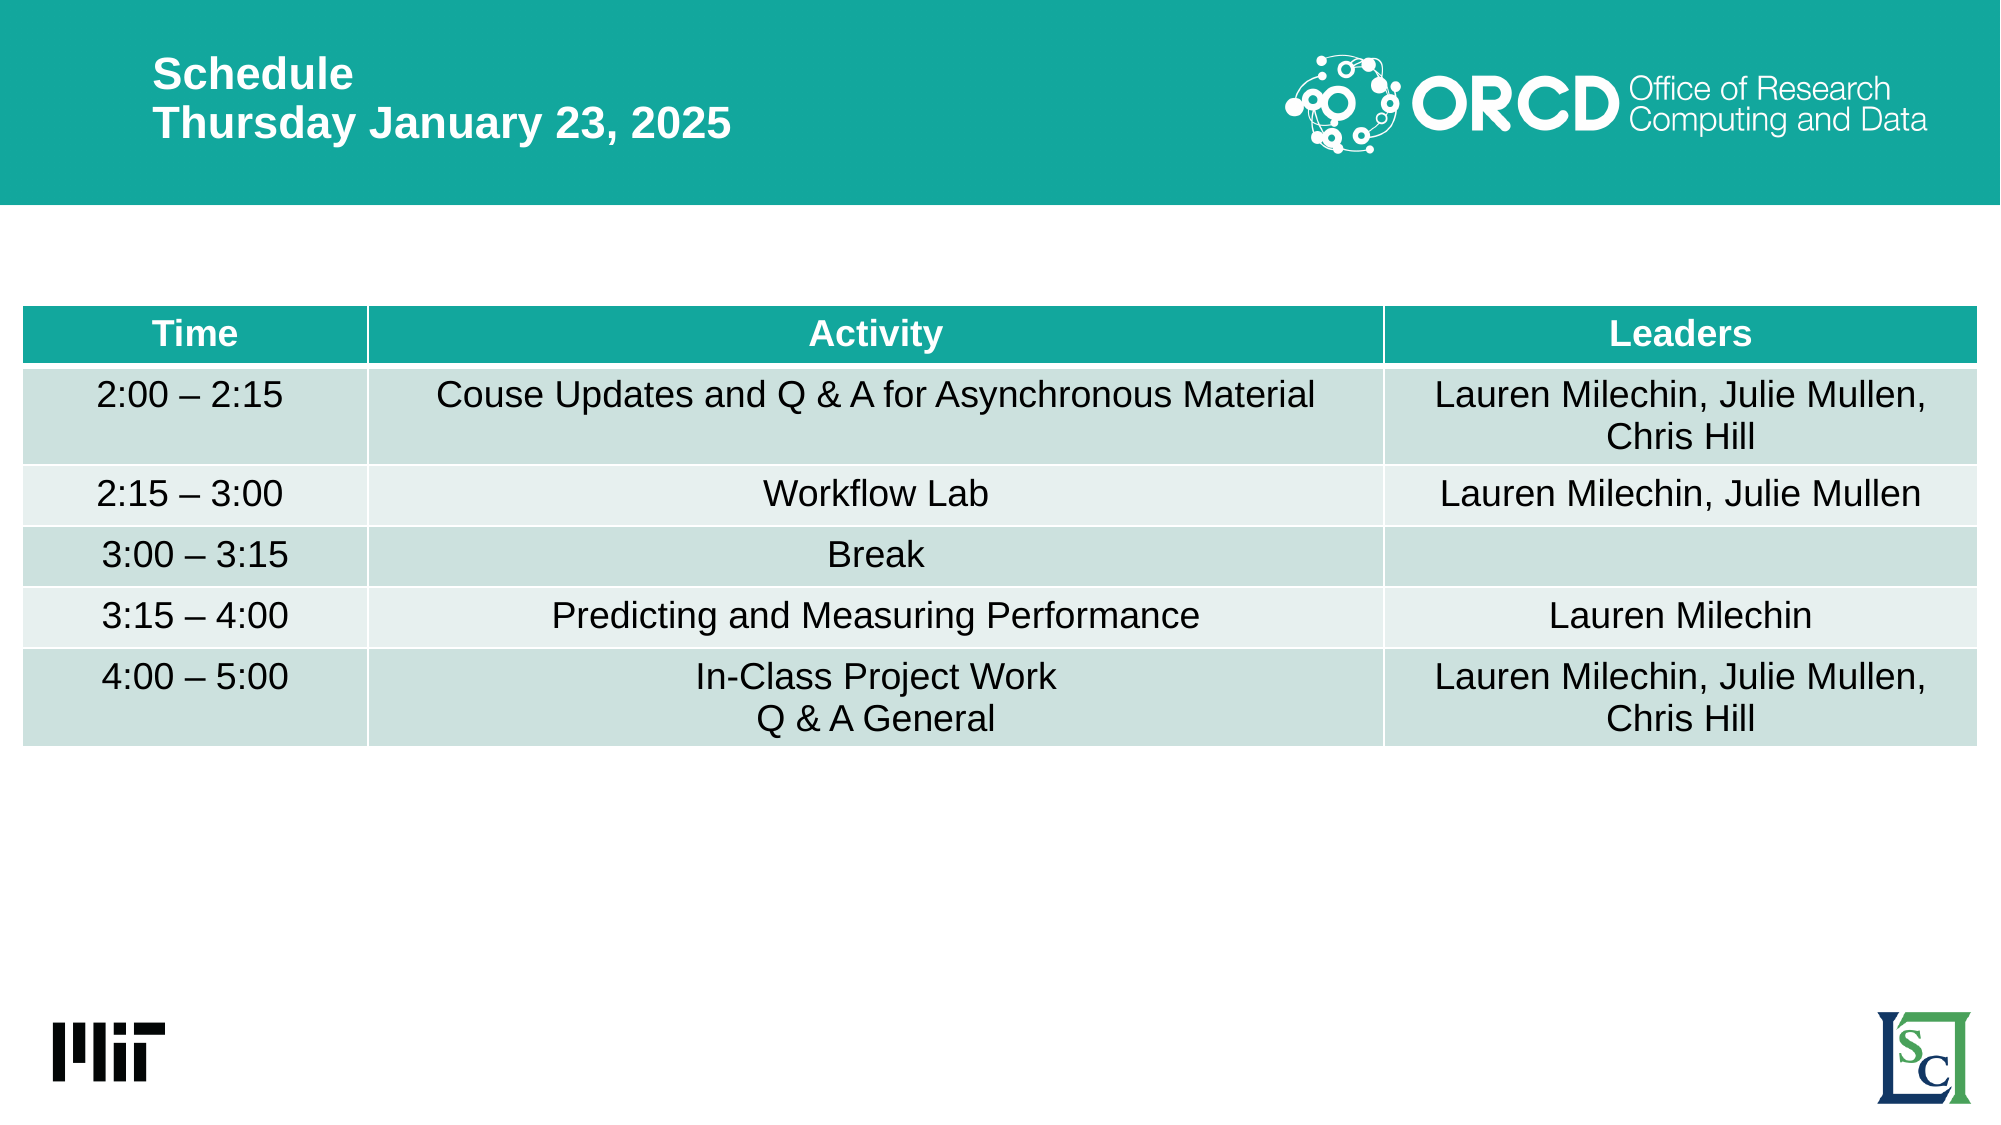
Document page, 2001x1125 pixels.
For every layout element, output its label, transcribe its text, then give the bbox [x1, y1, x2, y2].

table_cell 3:15 – 4:00 [23, 588, 367, 647]
picture [1869, 1004, 1980, 1111]
table_cell Workflow Lab [369, 466, 1383, 525]
table_cell 2:15 – 3:00 [23, 466, 367, 525]
table_cell Lauren Milechin [1385, 588, 1977, 647]
table_cell Lauren Milechin, Julie Mullen, Chris Hill [1385, 649, 1977, 746]
title Schedule Thursday January 23, 2025 [137, 42, 1271, 156]
table_cell 4:00 – 5:00 [23, 649, 367, 746]
table_cell [1385, 527, 1977, 586]
table_header Leaders [1385, 306, 1977, 363]
table_cell In-Class Project Work Q & A General [369, 649, 1383, 746]
picture [0, 0, 2000, 232]
table_cell 3:00 – 3:15 [23, 527, 367, 586]
table_header Time [23, 306, 367, 363]
table_cell 2:00 – 2:15 [23, 369, 367, 464]
table_cell Predicting and Measuring Performance [369, 588, 1383, 647]
table_cell Lauren Milechin, Julie Mullen, Chris Hill [1385, 369, 1977, 464]
table_header Activity [369, 306, 1383, 363]
picture [0, 973, 210, 1122]
table_cell Couse Updates and Q & A for Asynchronous Material [369, 369, 1383, 464]
table_cell Lauren Milechin, Julie Mullen [1385, 466, 1977, 525]
table_cell Break [369, 527, 1383, 586]
